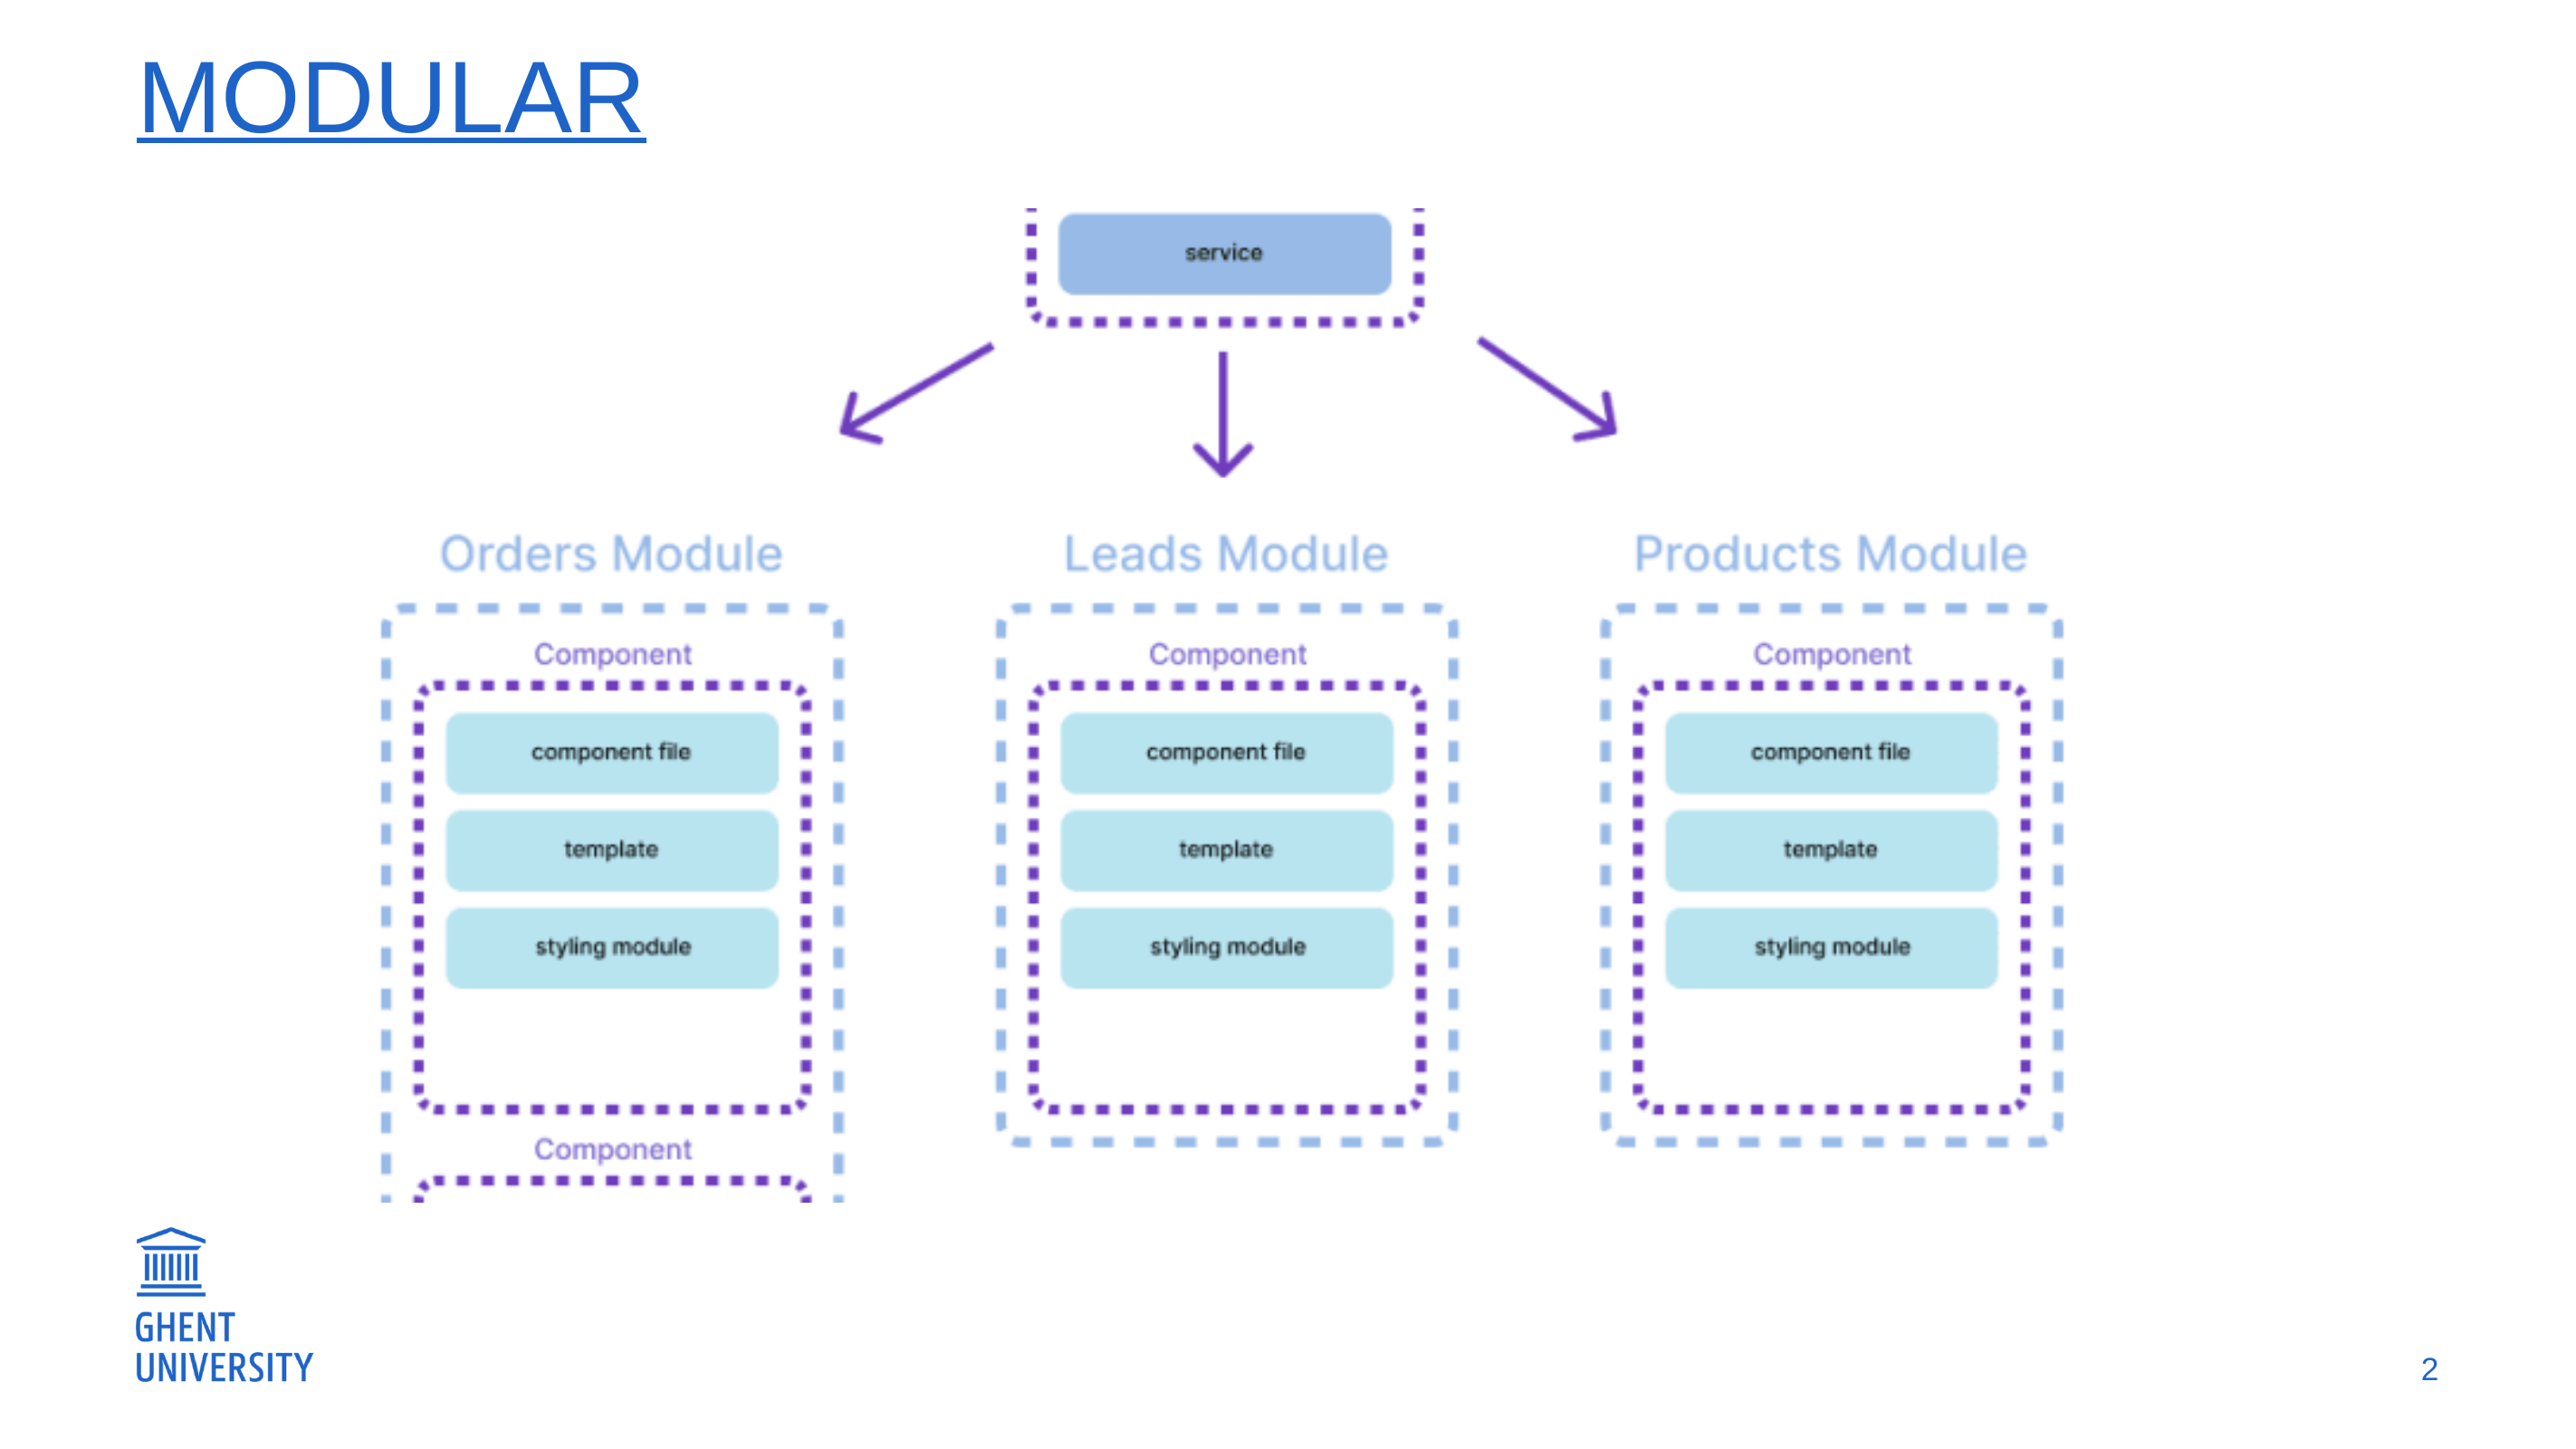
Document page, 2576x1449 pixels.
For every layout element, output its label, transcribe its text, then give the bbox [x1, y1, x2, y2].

picture [68, 1203, 411, 1449]
slide_number 2 [2315, 1329, 2453, 1407]
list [39, 208, 2405, 1203]
title Modular [123, 37, 2456, 166]
